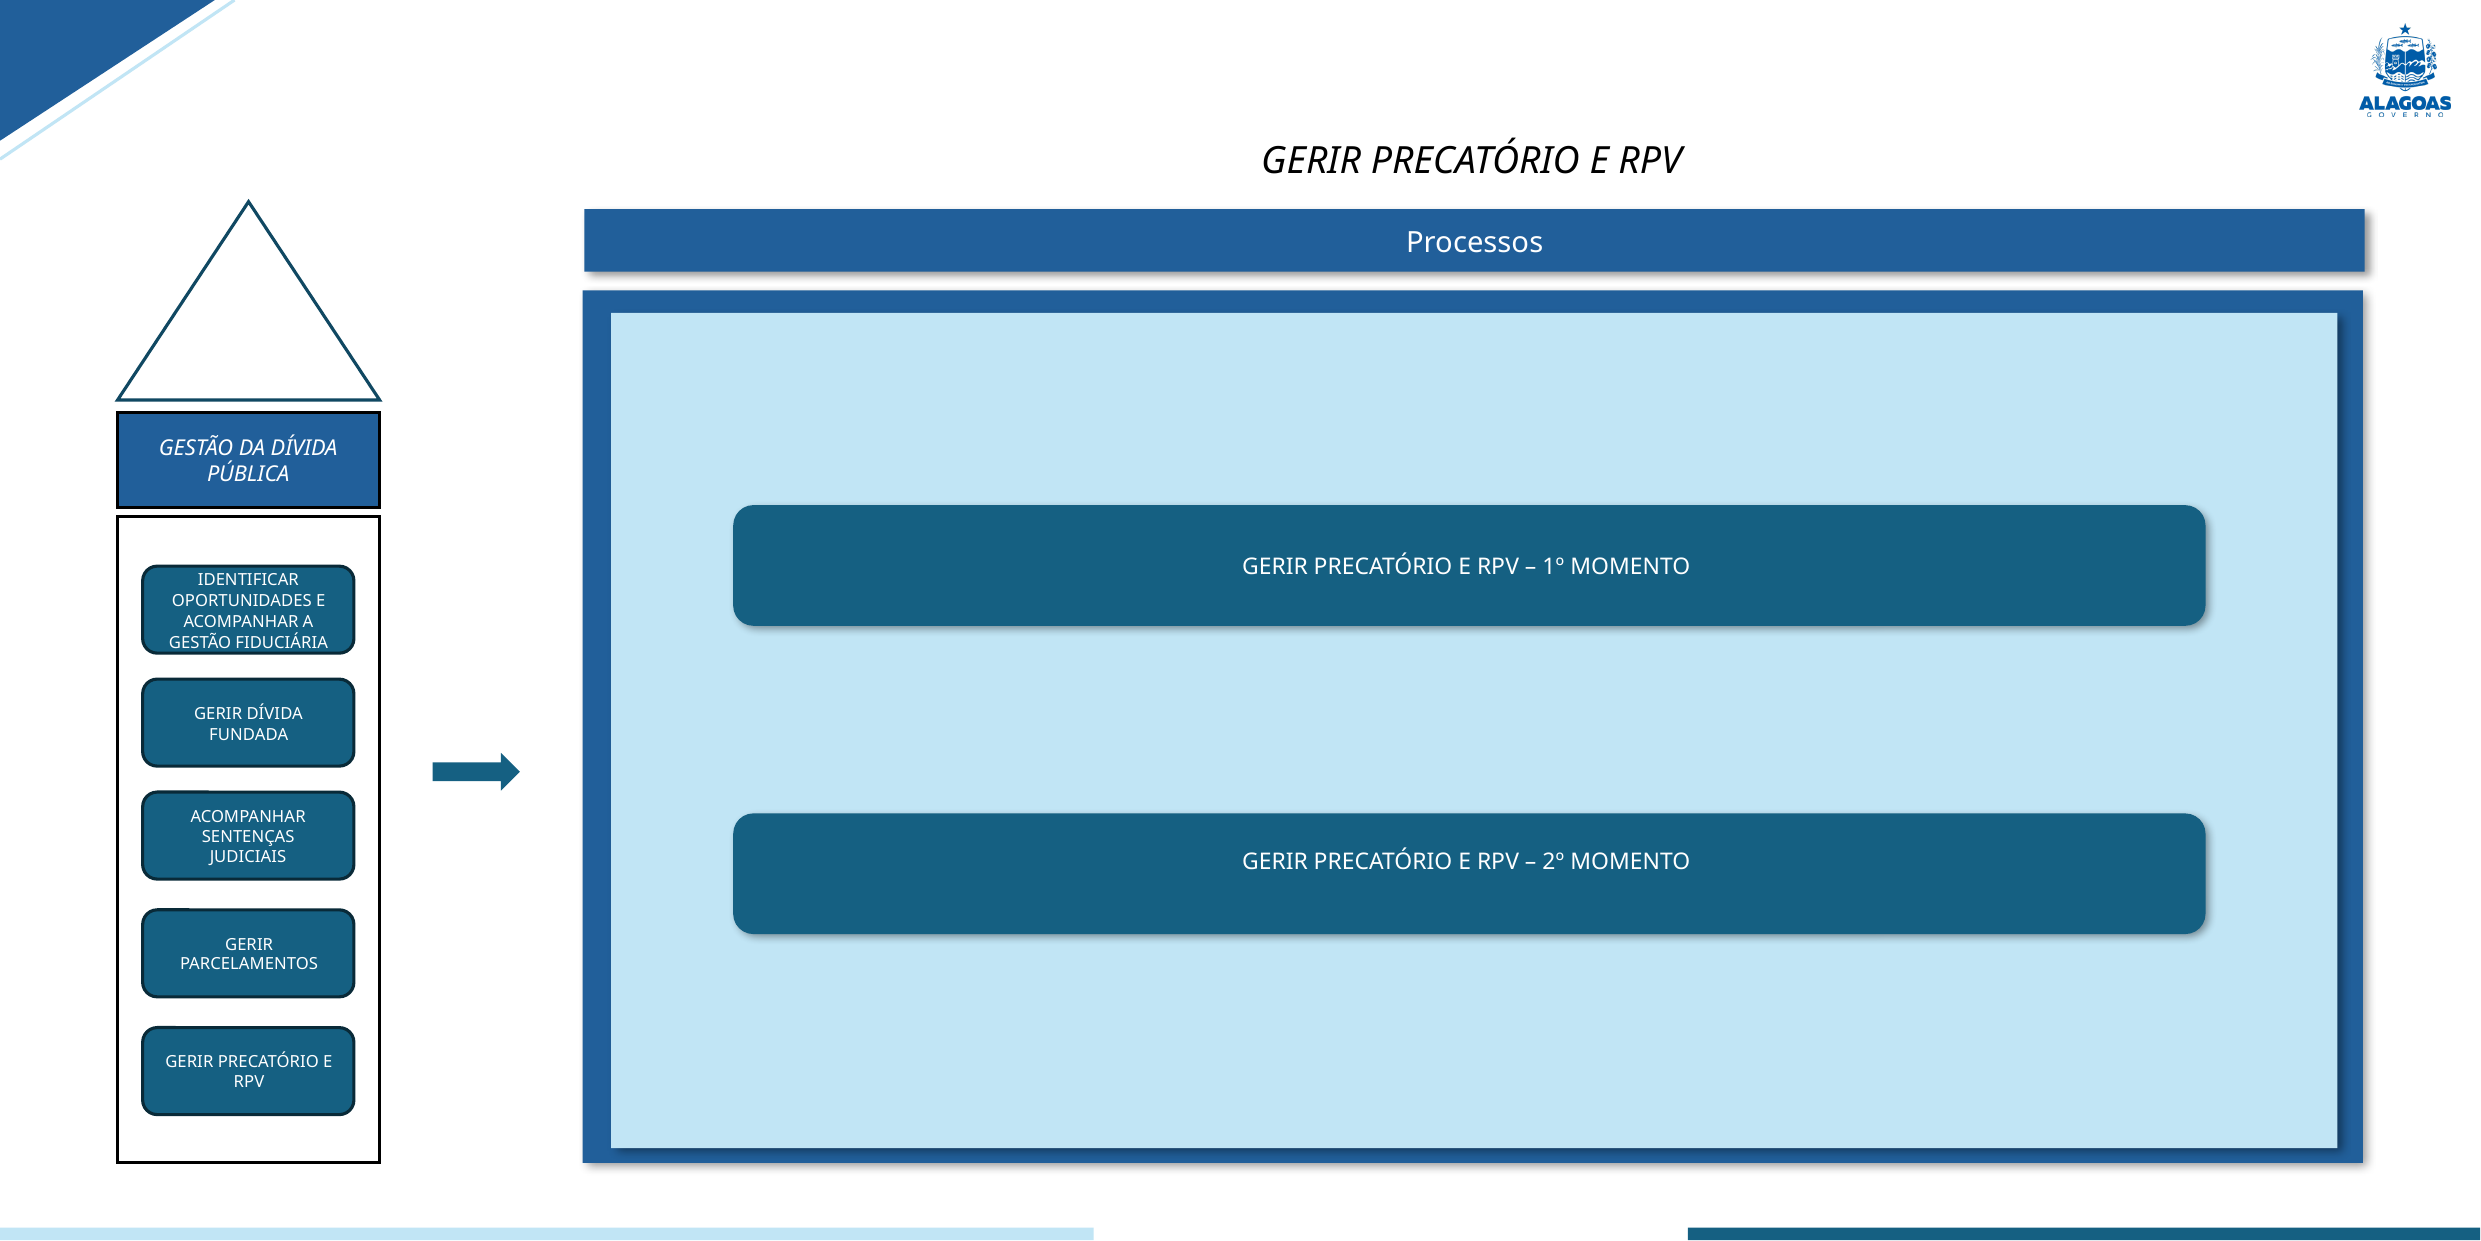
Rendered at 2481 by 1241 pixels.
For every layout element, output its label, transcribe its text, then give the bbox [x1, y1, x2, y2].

text_box [1686, 1226, 2481, 1241]
text_box ACOMPANHAR SENTENÇAS JUDICIAIS [141, 790, 356, 881]
text_box [581, 289, 2364, 1165]
text_box GERIR PARCELAMENTOS [141, 908, 356, 999]
text_box GERIR PRECATÓRIO E RPV [141, 1025, 356, 1117]
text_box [0, 0, 235, 160]
text_box GESTÃO DA DÍVIDA PÚBLICA [116, 411, 381, 509]
text_box Processos [583, 208, 2366, 273]
text_box GERIR PRECATÓRIO E RPV [580, 109, 2363, 205]
text_box [610, 311, 2339, 1150]
text_box [430, 749, 523, 795]
text_box GERIR PRECATÓRIO E RPV – 1º MOMENTO [731, 503, 2208, 628]
text_box GERIR DÍVIDA FUNDADA [141, 677, 356, 768]
picture [2359, 23, 2451, 118]
text_box GERIR PRECATÓRIO E RPV – 2º MOMENTO [731, 811, 2208, 936]
text_box IDENTIFICAR OPORTUNIDADES E ACOMPANHAR A GESTÃO FIDUCIÁRIA [141, 564, 356, 655]
text_box [0, 1226, 1095, 1241]
text_box [114, 198, 383, 402]
text_box [116, 515, 381, 1164]
